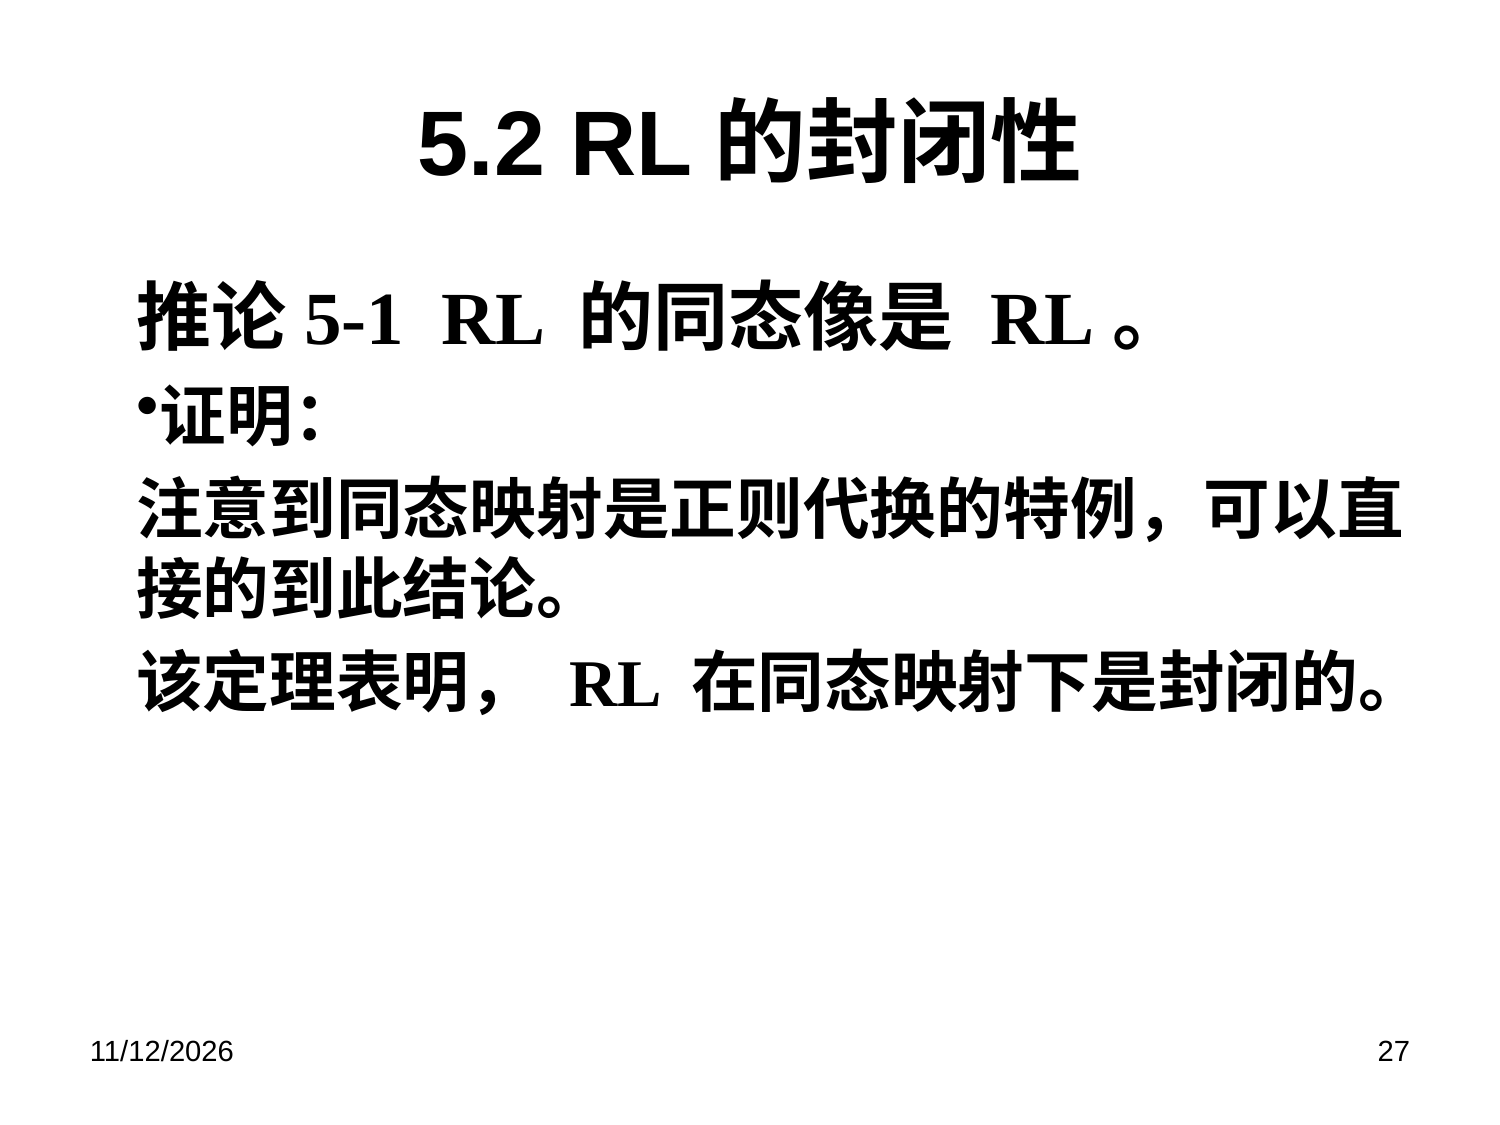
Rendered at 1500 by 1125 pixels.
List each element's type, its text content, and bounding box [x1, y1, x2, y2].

slide_number 27 [1074, 1024, 1426, 1103]
list 推论5-1 RL 的同态像是 RL。 证明： 注意到同态映射是正则代换的特例，可以直接的到此结论。 该定理表明， RL 在同态映射下是封闭的。 [74, 262, 1426, 1006]
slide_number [74, 1024, 426, 1103]
title 5.2 RL的封闭性 [74, 44, 1426, 233]
